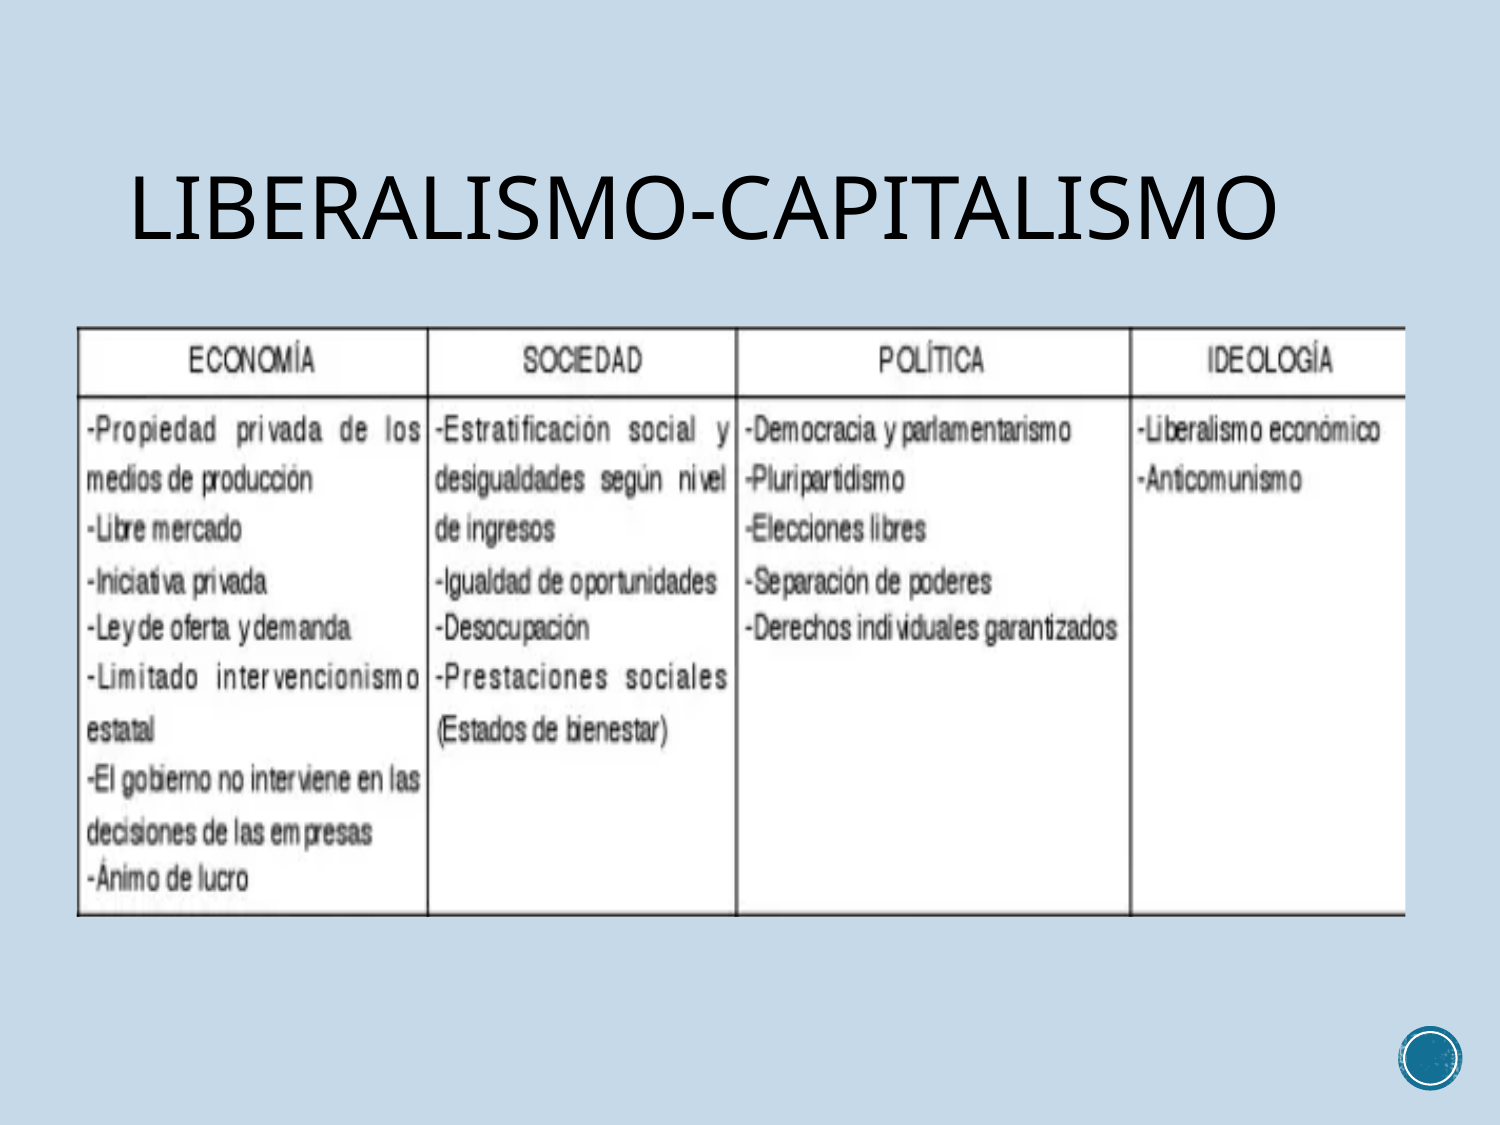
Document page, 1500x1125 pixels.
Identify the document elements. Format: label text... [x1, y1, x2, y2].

title Liberalismo-CAPITALISMO [112, 79, 1388, 325]
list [78, 327, 1404, 916]
